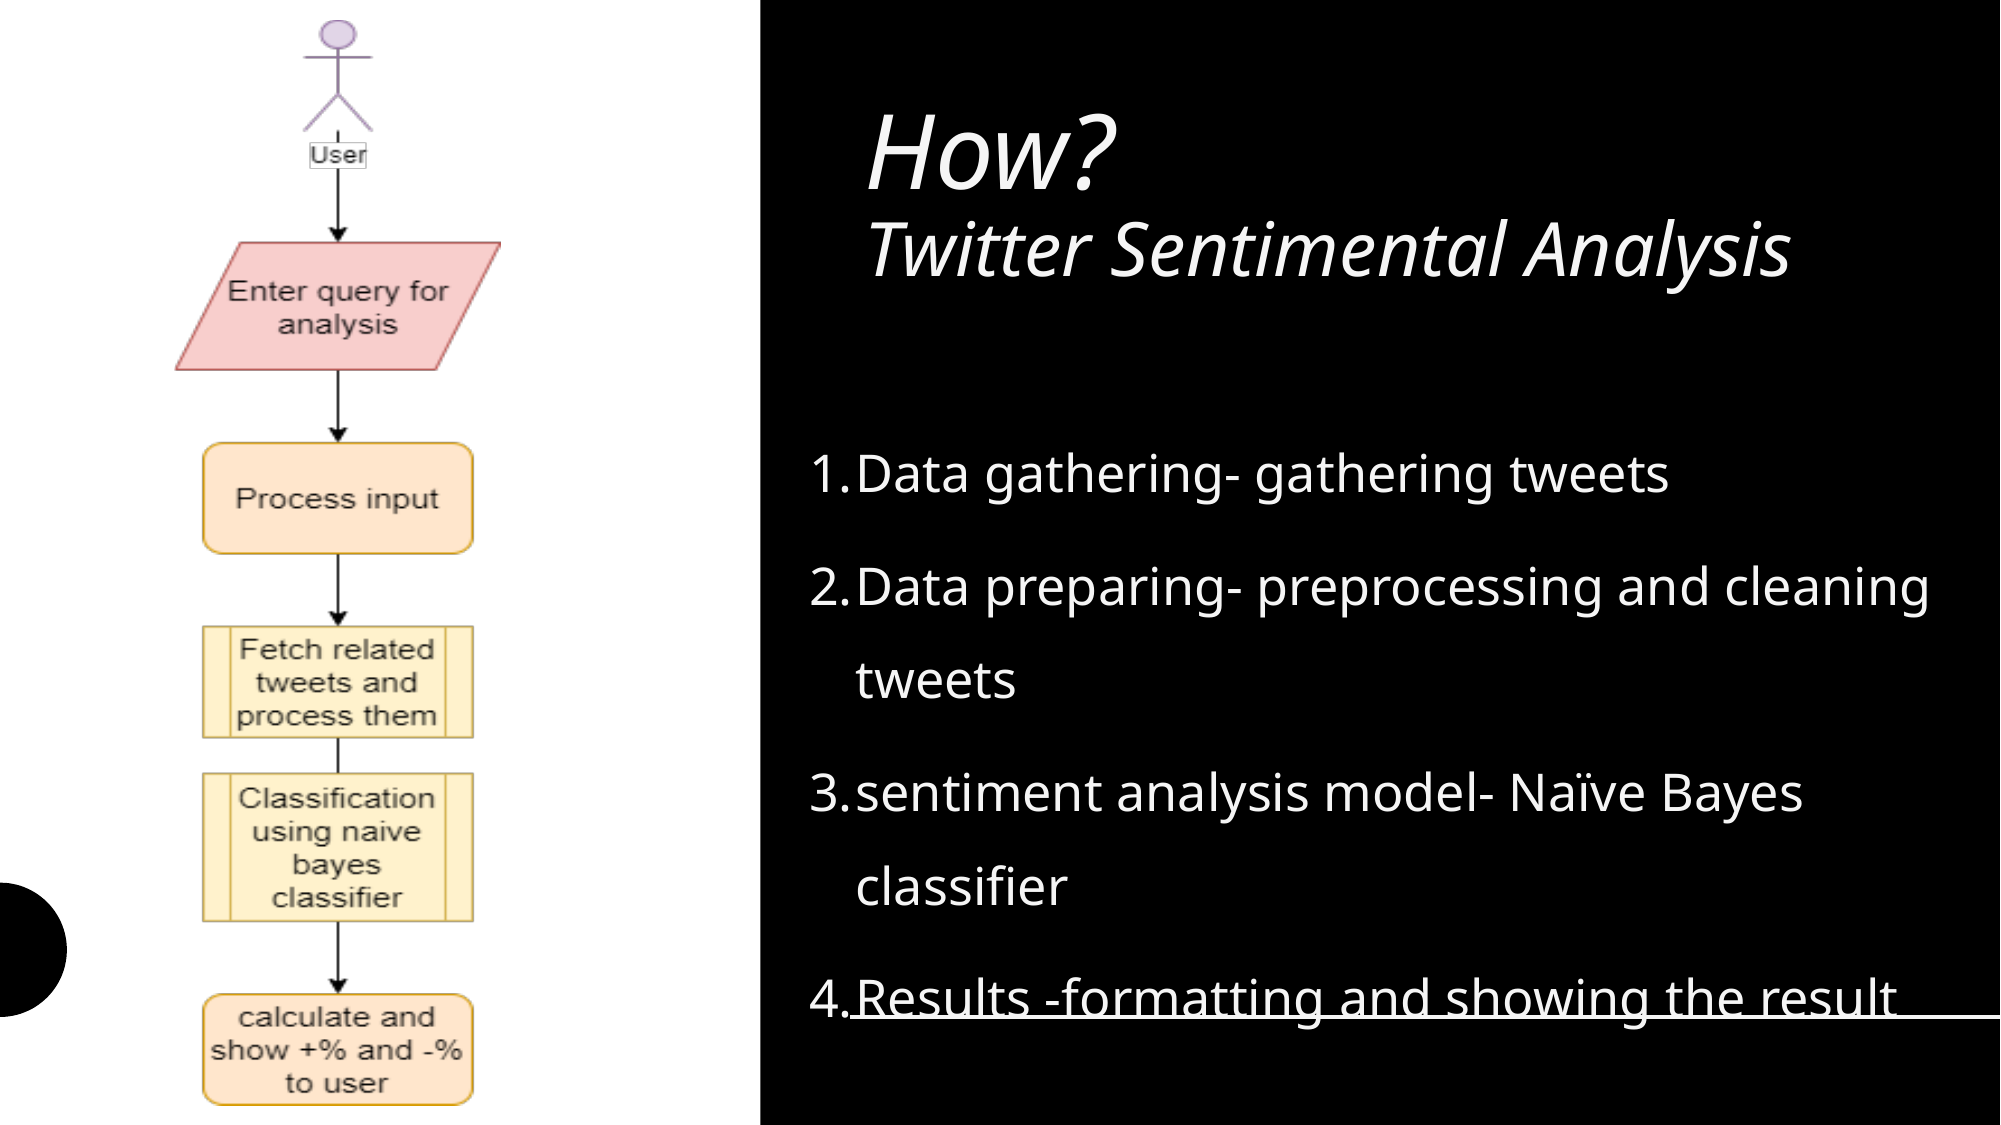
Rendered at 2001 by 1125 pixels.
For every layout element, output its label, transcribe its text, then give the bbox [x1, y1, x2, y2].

text_box [761, 0, 2000, 1125]
text_box How? Twitter Sentimental Analysis [849, 91, 1875, 336]
text_box [0, 882, 67, 1016]
picture [174, 20, 501, 1106]
text_box [0, 0, 761, 1125]
text_box Data gathering- gathering tweets Data preparing- preprocessing and cleaning tweets sentiment analysis model- Naïve Bayes classifier Results -formatting and showing the result [794, 401, 1967, 883]
